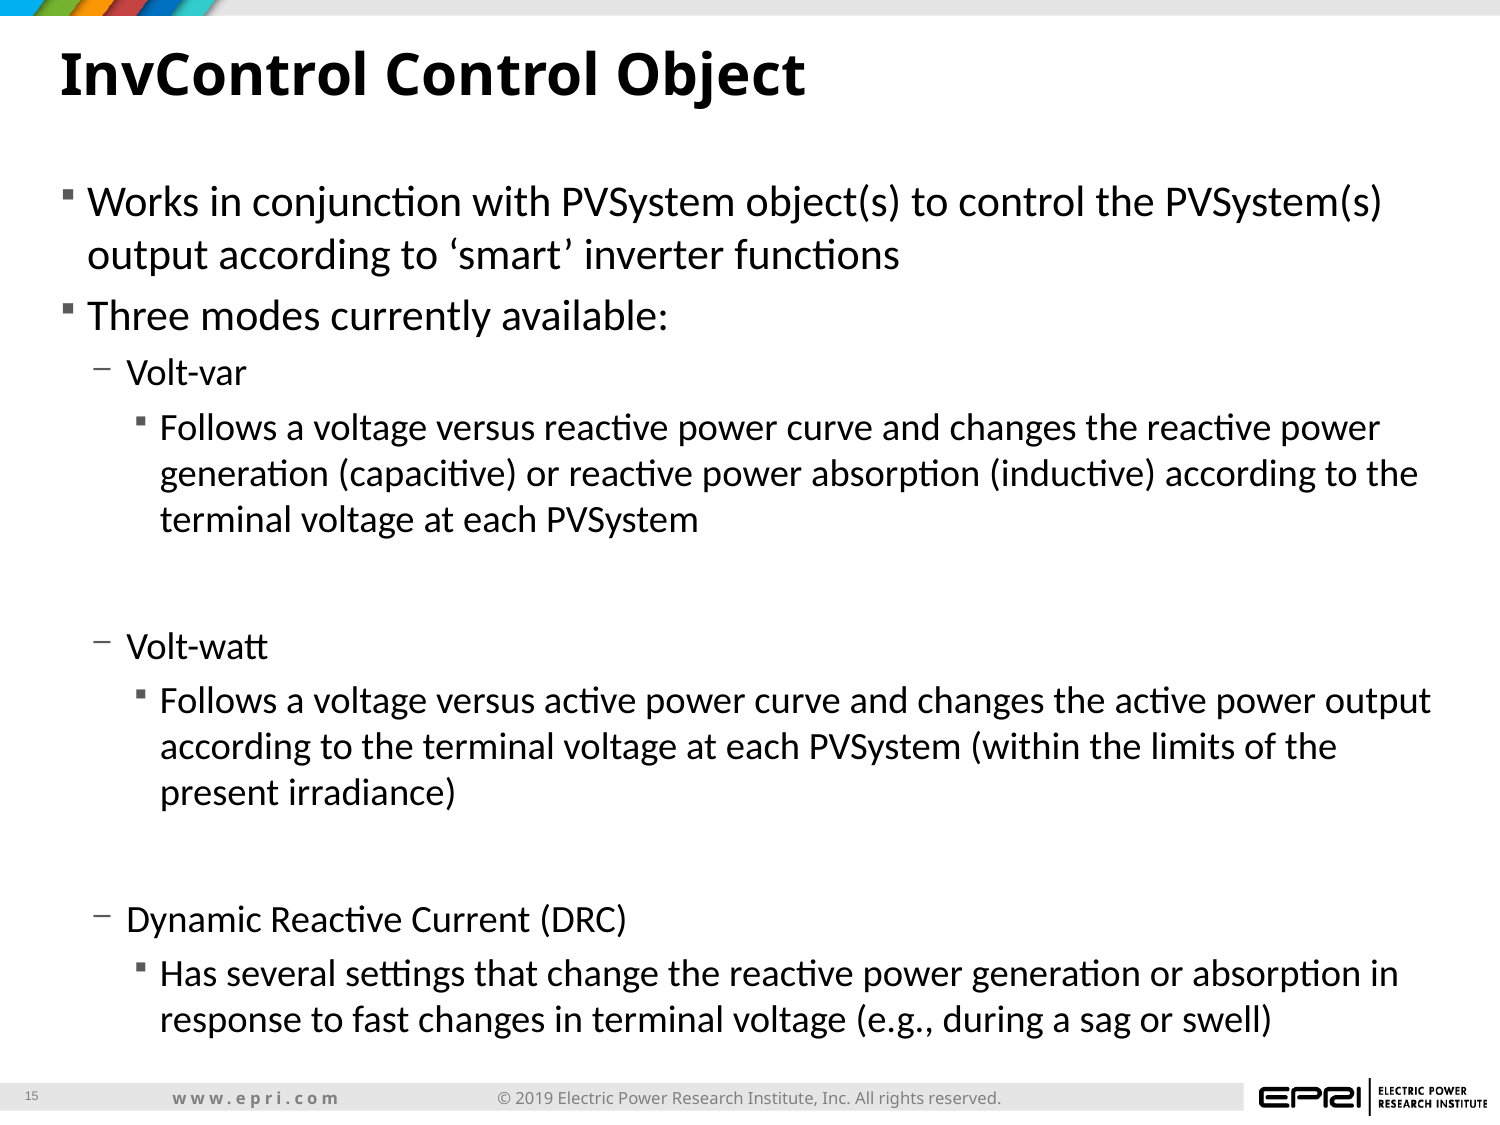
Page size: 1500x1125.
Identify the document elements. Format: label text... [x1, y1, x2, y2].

title InvControl Control Object [44, 29, 1452, 151]
list Works in conjunction with PVSystem object(s) to control the PVSystem(s) output according to ‘smart’ inverter functions Three modes currently available: Volt-var Follows a voltage versus reactive power curve and changes the reactive power generation (capacitive) or reactive power absorption (inductive) according to the terminal voltage at each PVSystem Volt-watt Follows a voltage versus active power curve and changes the active power output according to the terminal voltage at each PVSystem (within the limits of the present irradiance) Dynamic Reactive Current (DRC) Has several settings that change the reactive power generation or absorption in response to fast changes in terminal voltage (e.g., during a sag or swell) [44, 164, 1452, 1051]
picture [34, 0, 268, 16]
picture [1259, 1078, 1487, 1116]
